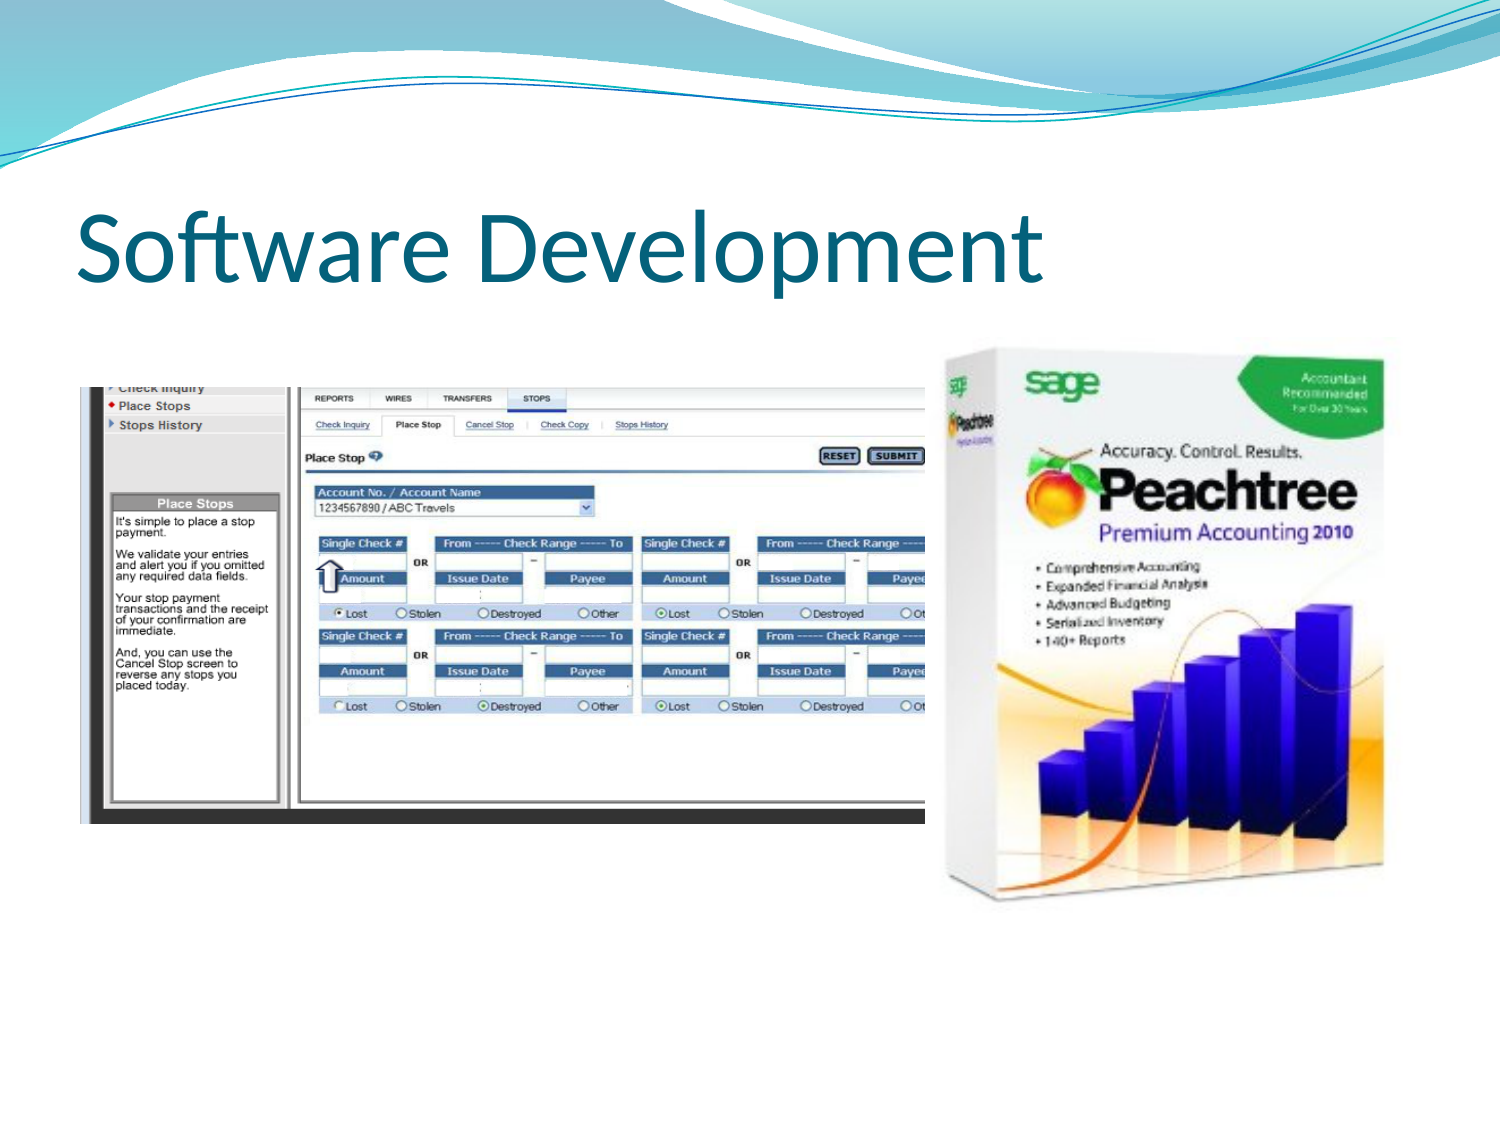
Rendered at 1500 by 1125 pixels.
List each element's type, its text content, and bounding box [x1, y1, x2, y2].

title Software Development [75, 115, 1425, 303]
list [80, 387, 926, 825]
picture [874, 337, 1451, 913]
